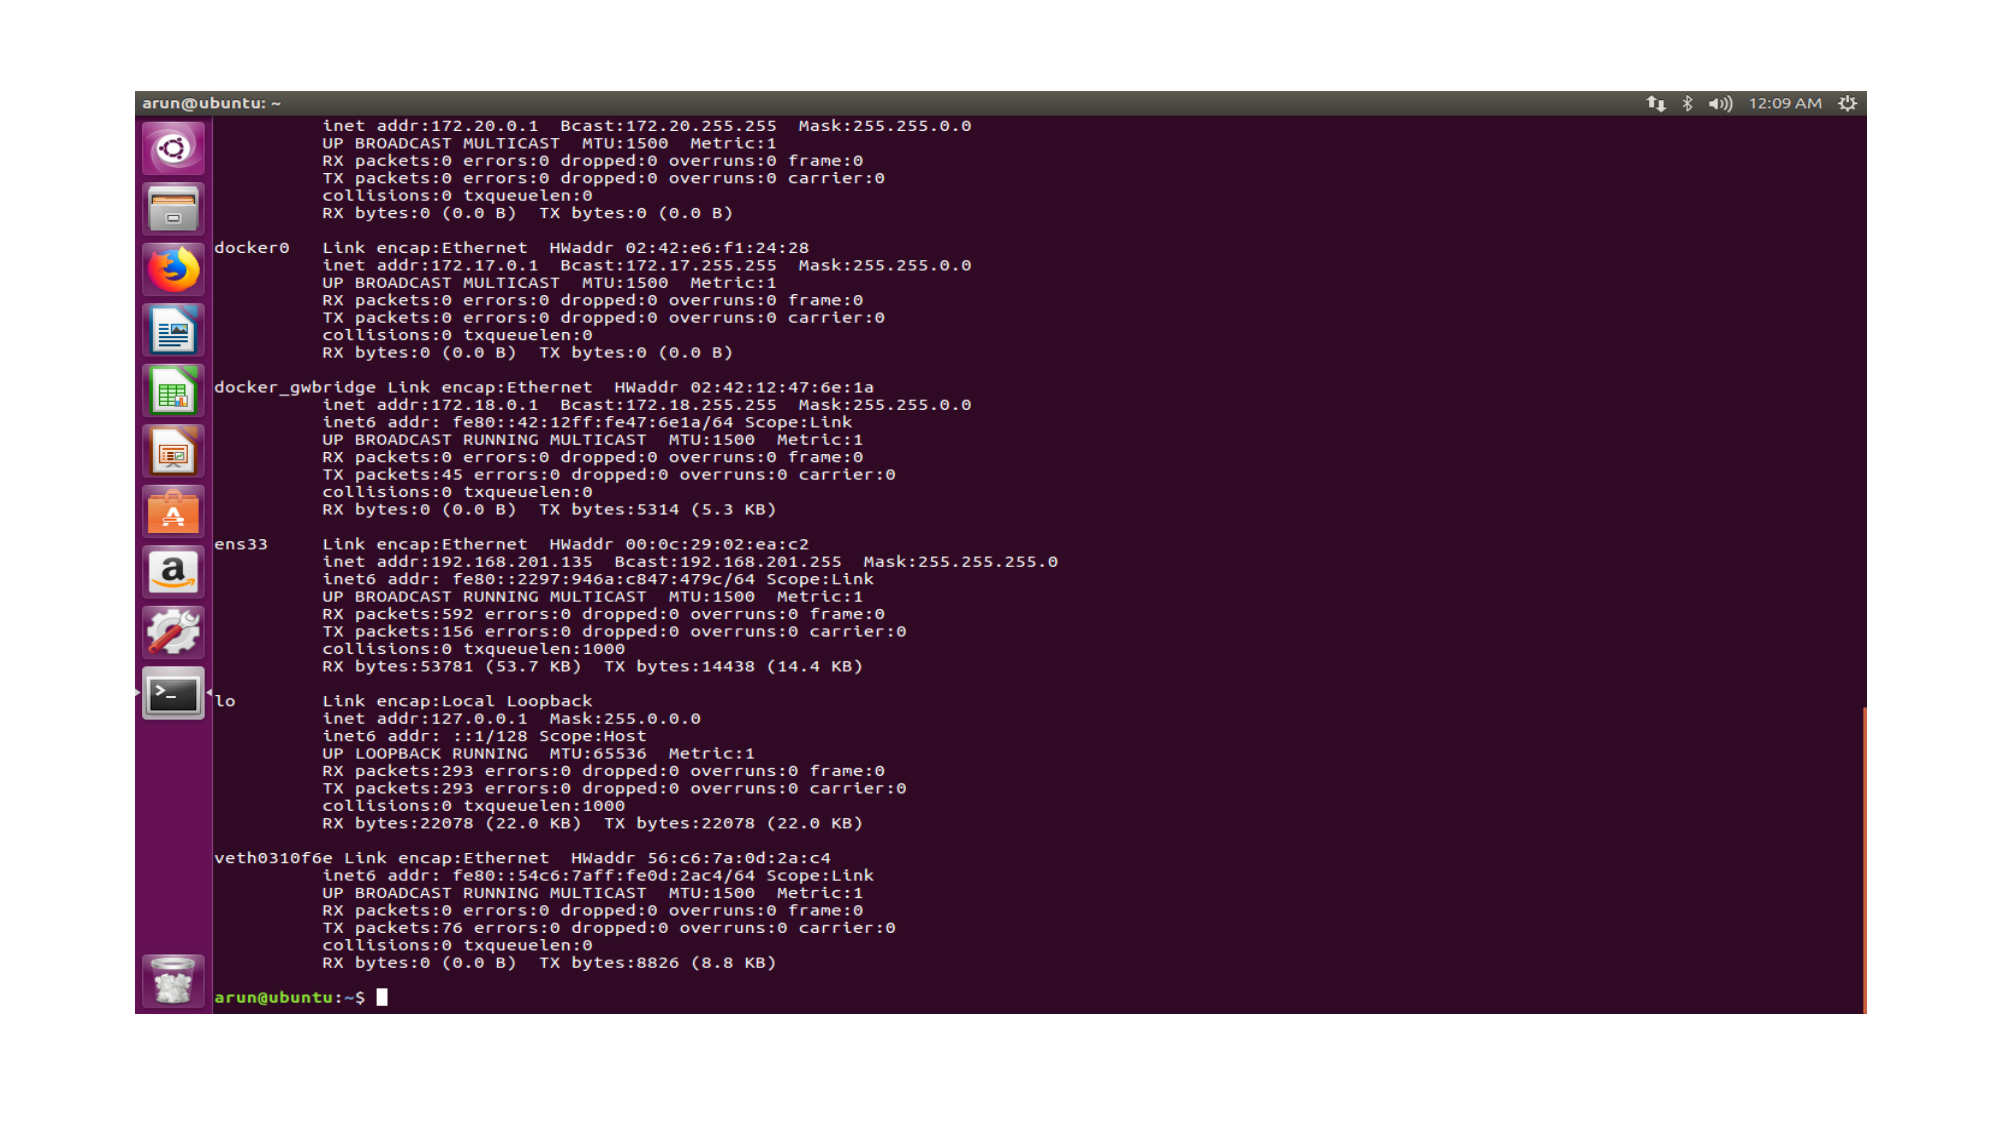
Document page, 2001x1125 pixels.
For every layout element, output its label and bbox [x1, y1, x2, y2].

list [135, 90, 1867, 1014]
